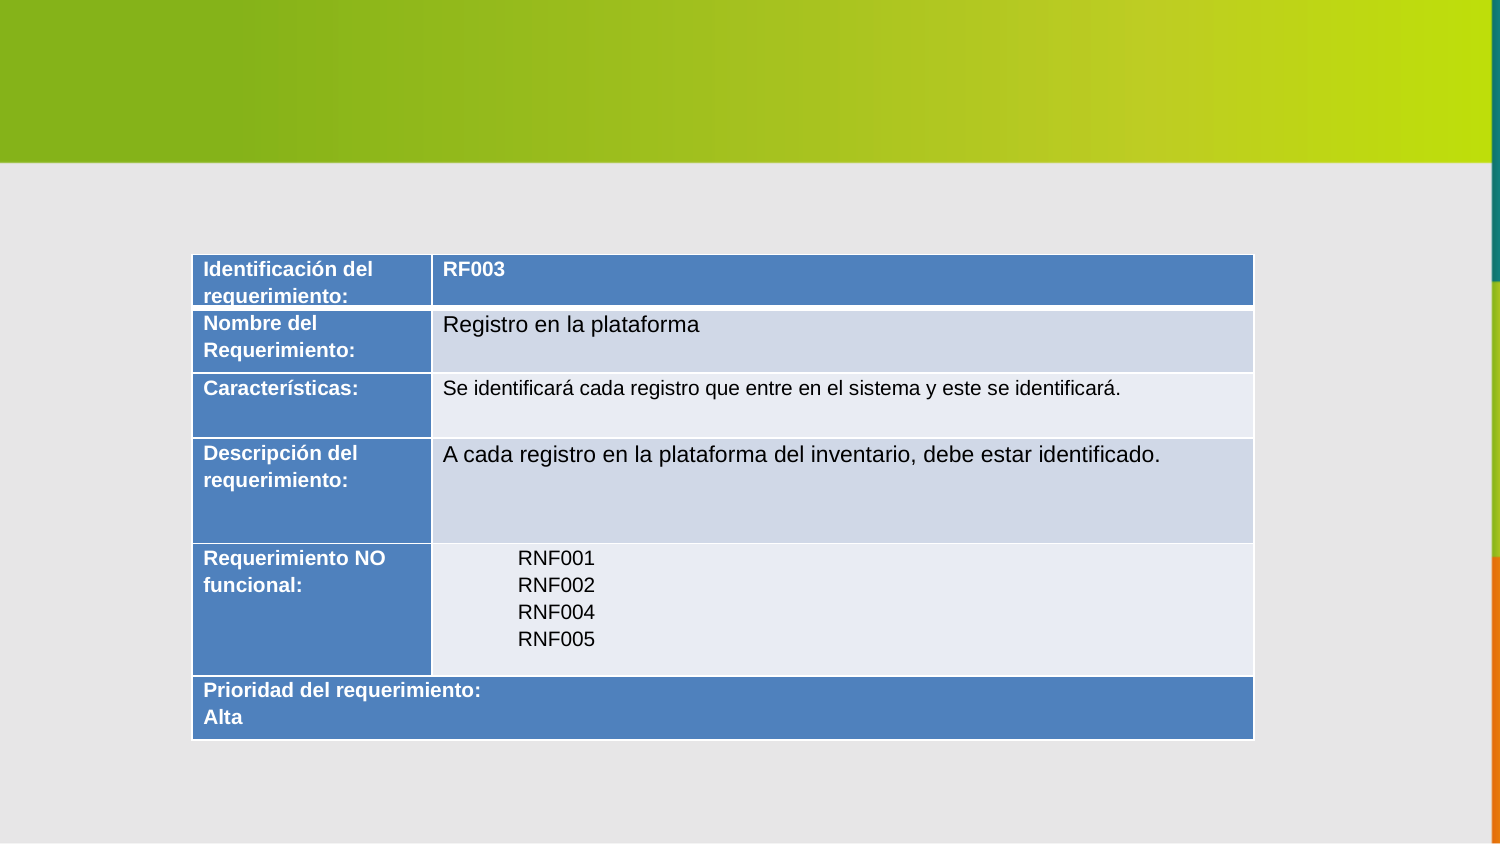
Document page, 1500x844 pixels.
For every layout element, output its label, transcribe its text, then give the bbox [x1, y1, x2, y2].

table_cell Se identificará cada registro que entre en el sistema y este se identificará. [433, 374, 1253, 437]
table_cell Registro en la plataforma [433, 311, 1253, 372]
picture [0, 0, 1500, 844]
table_cell Características: [193, 374, 431, 437]
table_cell Requerimiento NO funcional: [193, 544, 431, 675]
table_cell Descripción del requerimiento: [193, 439, 431, 543]
table_cell Nombre del Requerimiento: [193, 311, 431, 372]
table_cell A cada registro en la plataforma del inventario, debe estar identificado. [433, 439, 1253, 543]
table_header RF003 [433, 255, 1253, 305]
table_header Identificación del requerimiento: [193, 255, 431, 305]
table_cell RNF001 RNF002 RNF004 RNF005 [433, 544, 1253, 675]
table_cell Prioridad del requerimiento: Alta [193, 677, 1253, 739]
